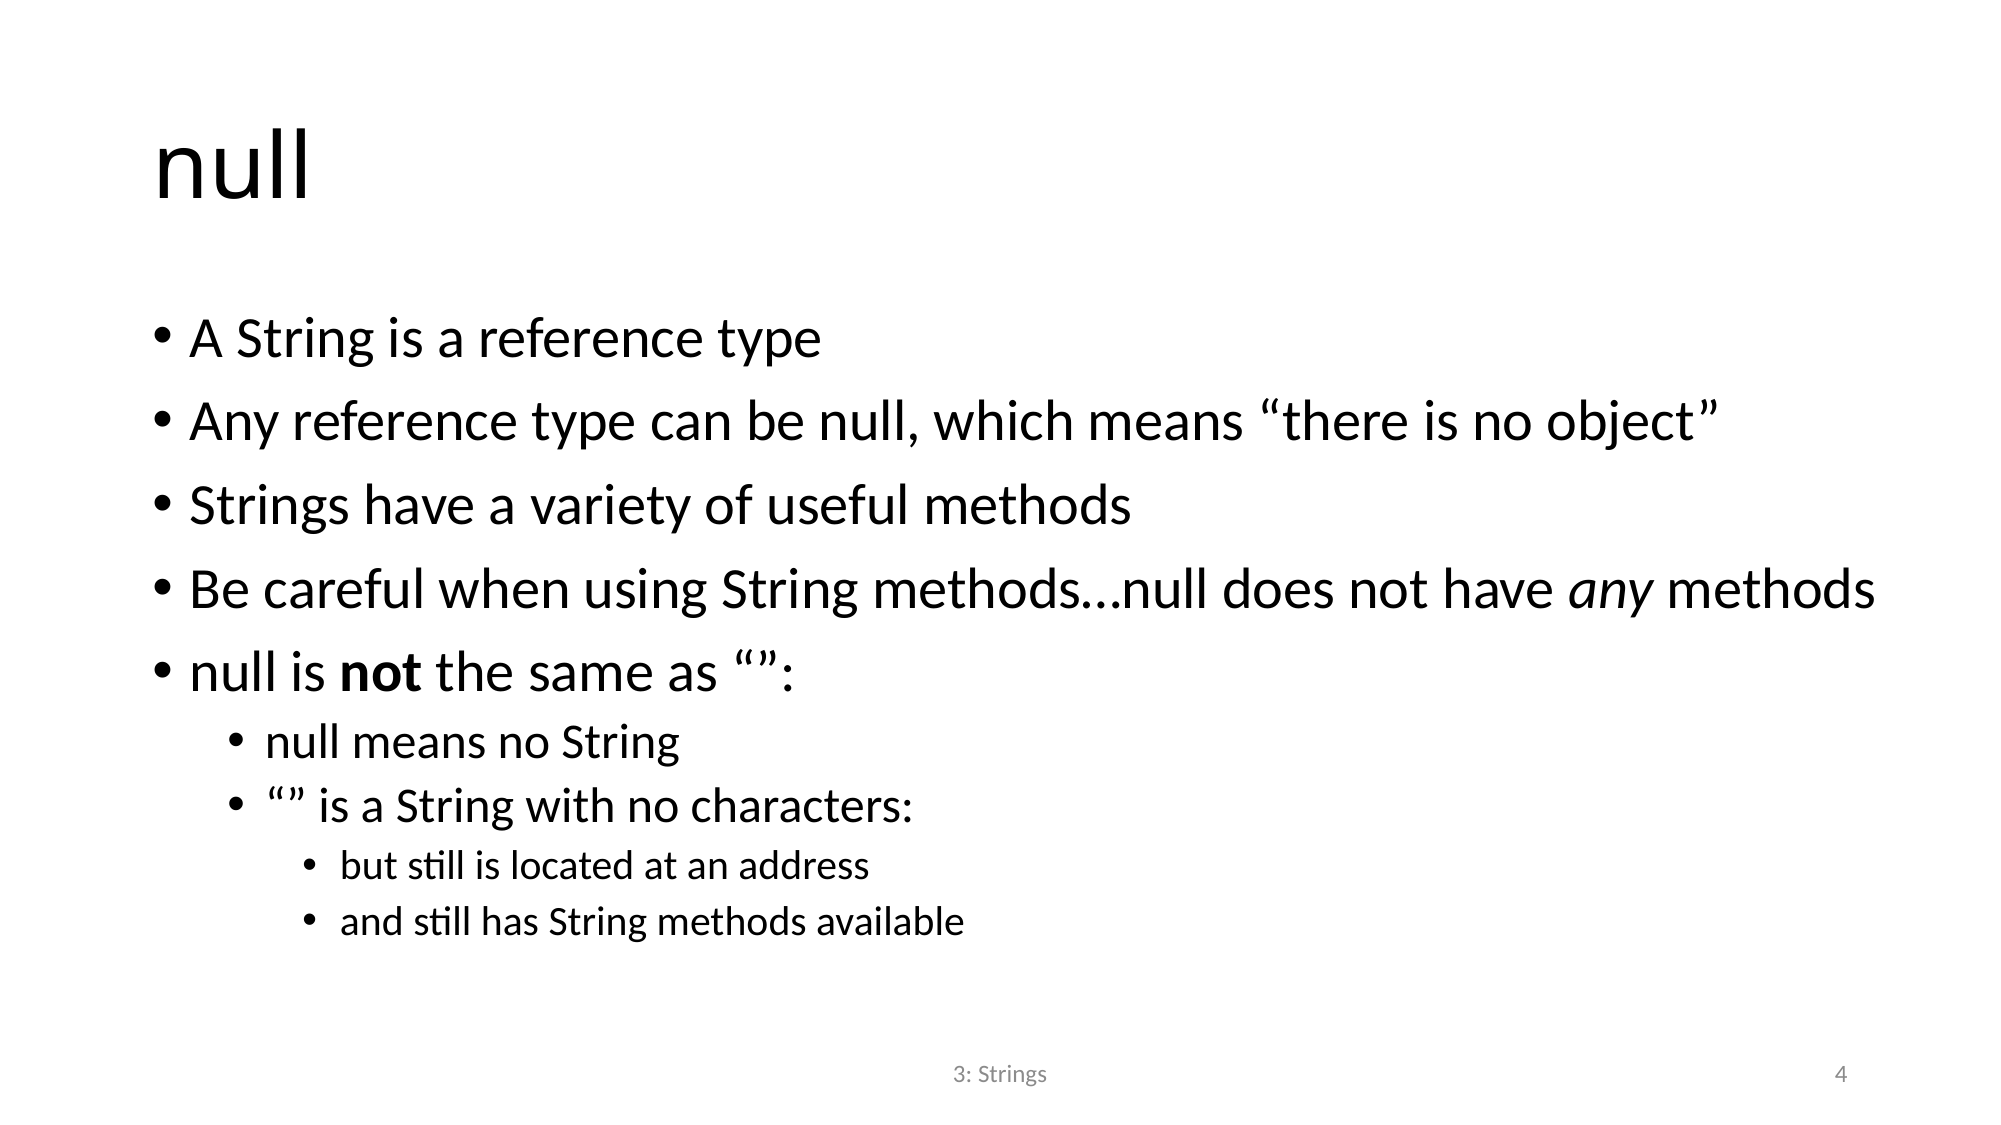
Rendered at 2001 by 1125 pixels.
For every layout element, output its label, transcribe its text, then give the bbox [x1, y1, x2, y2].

list A String is a reference type Any reference type can be null, which means “there is no object” Strings have a variety of useful methods Be careful when using String methods…null does not have any methods null is not the same as “”: null means no String “” is a String with no characters: but still is located at an address and still has String methods available [137, 299, 1945, 1014]
slide_number 4 [1412, 1042, 1863, 1103]
title null [137, 59, 1863, 278]
footer 3: Strings [662, 1042, 1338, 1103]
